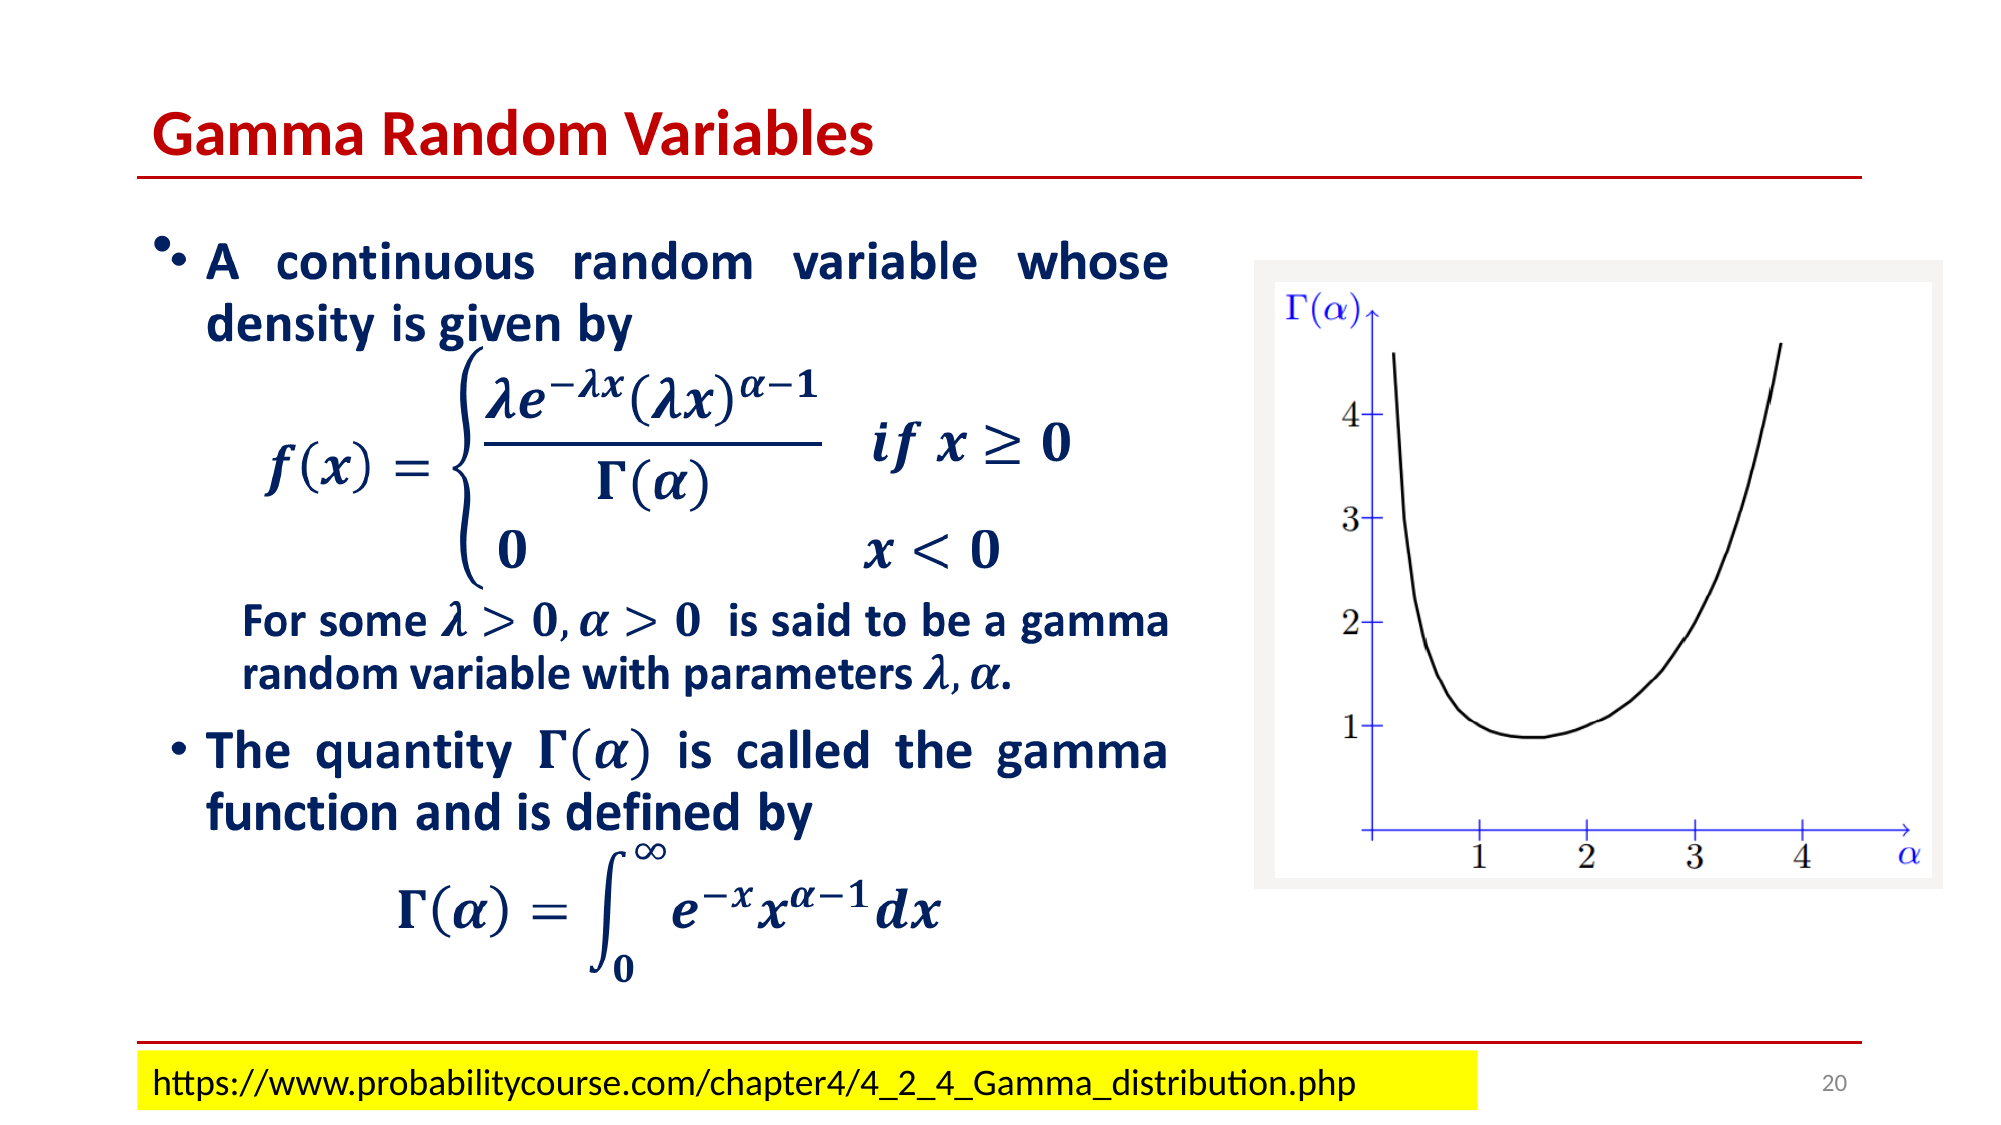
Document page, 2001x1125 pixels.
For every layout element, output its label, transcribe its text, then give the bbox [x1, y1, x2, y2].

picture [1254, 260, 1944, 889]
title Gamma Random Variables [137, 90, 1863, 178]
text_box https://www.probabilitycourse.com/chapter4/4_2_4_Gamma_distribution.php [137, 1050, 1478, 1111]
slide_number ‹#› [1478, 1051, 1863, 1111]
list [137, 208, 1203, 1014]
